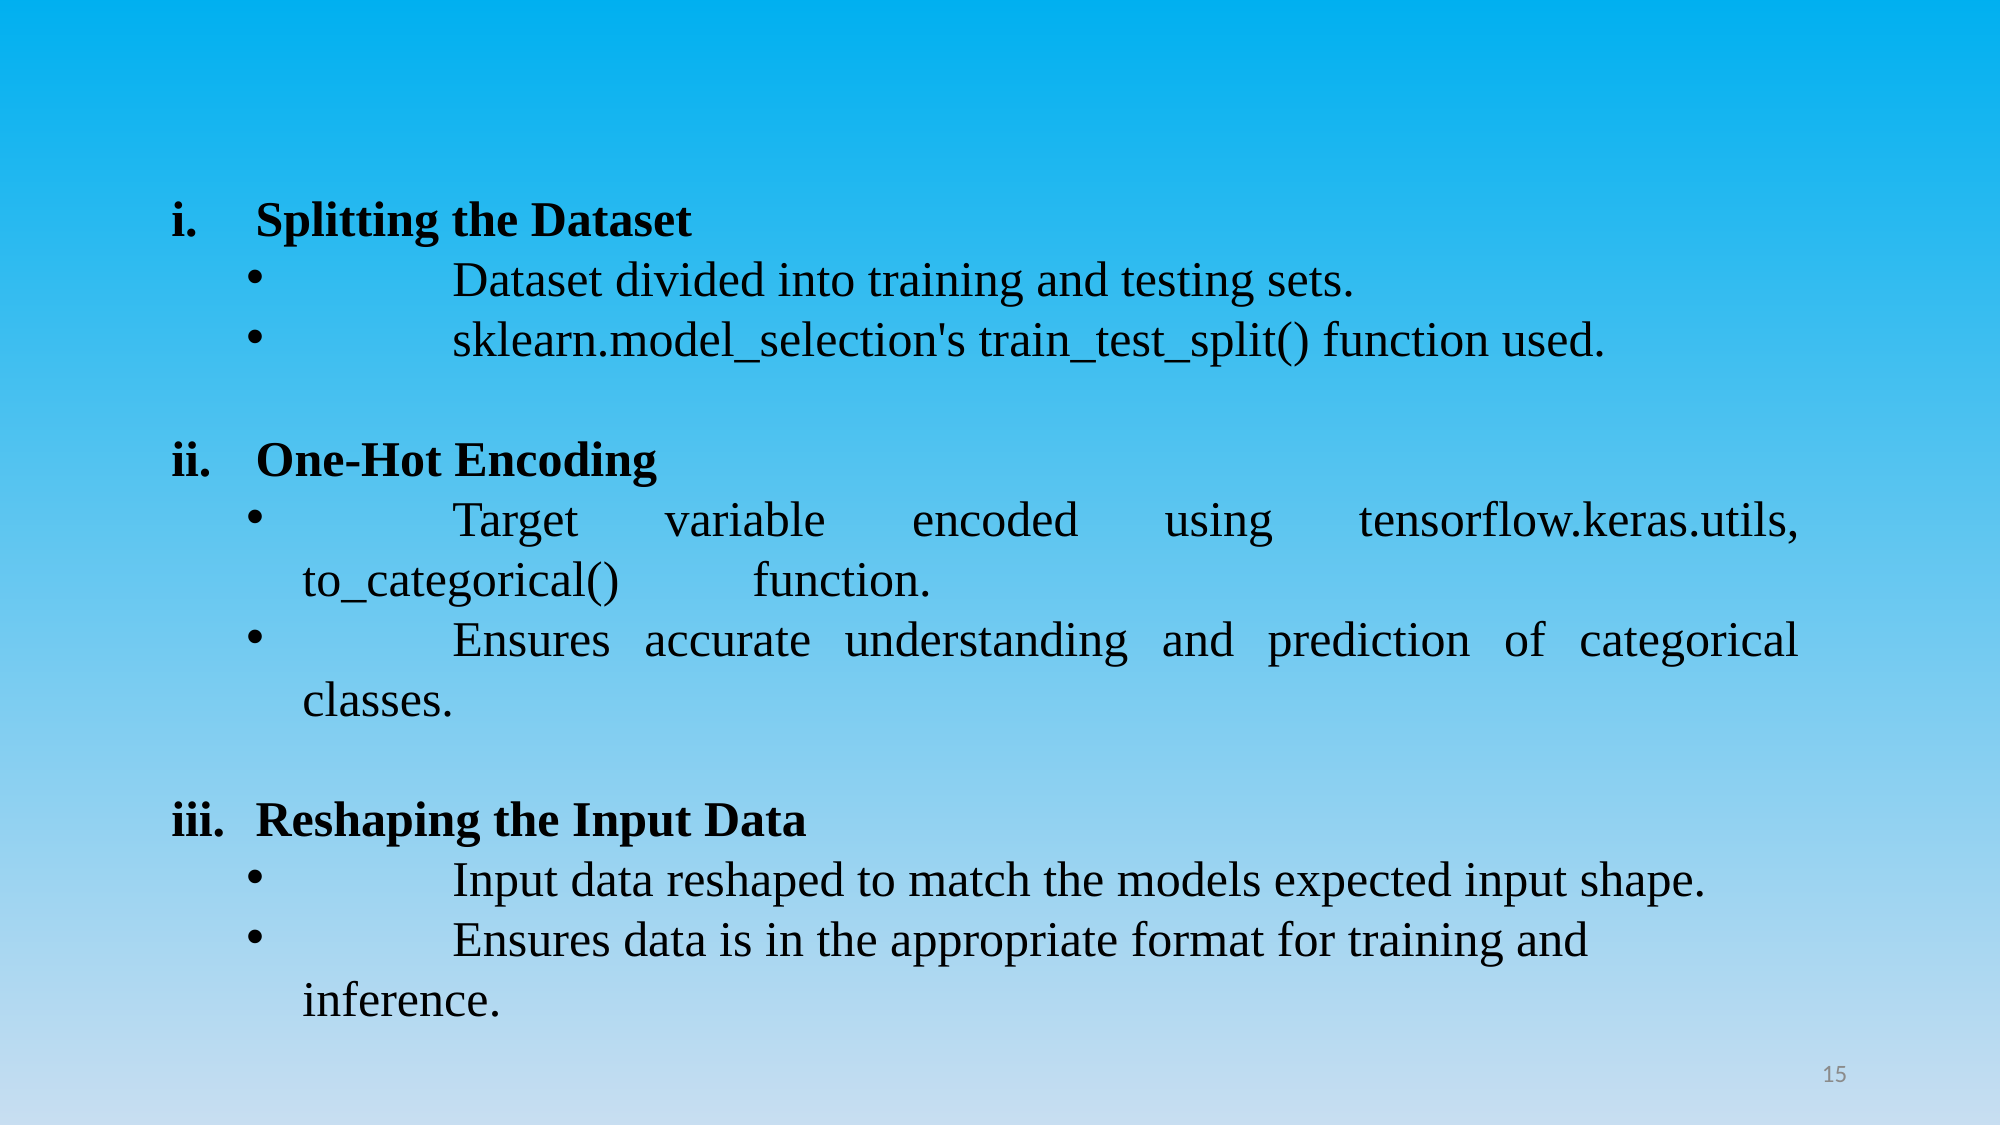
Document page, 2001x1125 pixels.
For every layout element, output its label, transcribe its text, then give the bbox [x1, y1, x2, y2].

text_box Splitting the Dataset Dataset divided into training and testing sets. sklearn.model_selection's train_test_split() function used. One-Hot Encoding Target variable encoded using tensorflow.keras.utils, to_categorical() function. Ensures accurate understanding and prediction of categorical classes. Reshaping the Input Data Input data reshaped to match the models expected input shape. Ensures data is in the appropriate format for training and inference. [156, 178, 1815, 1034]
slide_number 15 [1412, 1042, 1863, 1103]
